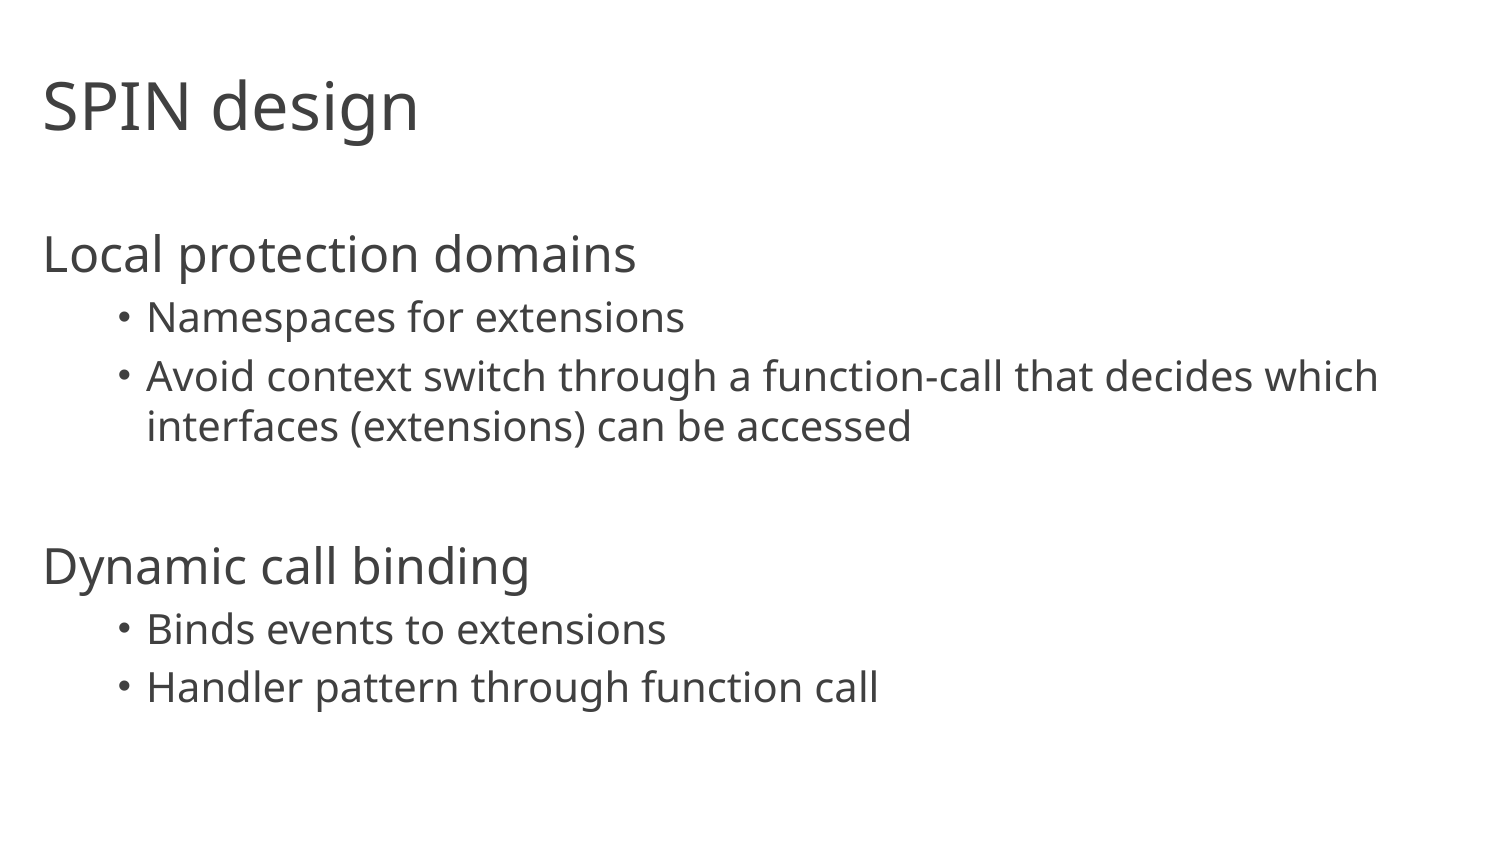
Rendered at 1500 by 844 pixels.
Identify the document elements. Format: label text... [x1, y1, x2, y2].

list Local protection domains Namespaces for extensions Avoid context switch through a function-call that decides which interfaces (extensions) can be accessed Dynamic call binding Binds events to extensions Handler pattern through function call [27, 215, 1480, 806]
title SPIN design [27, 33, 1480, 175]
